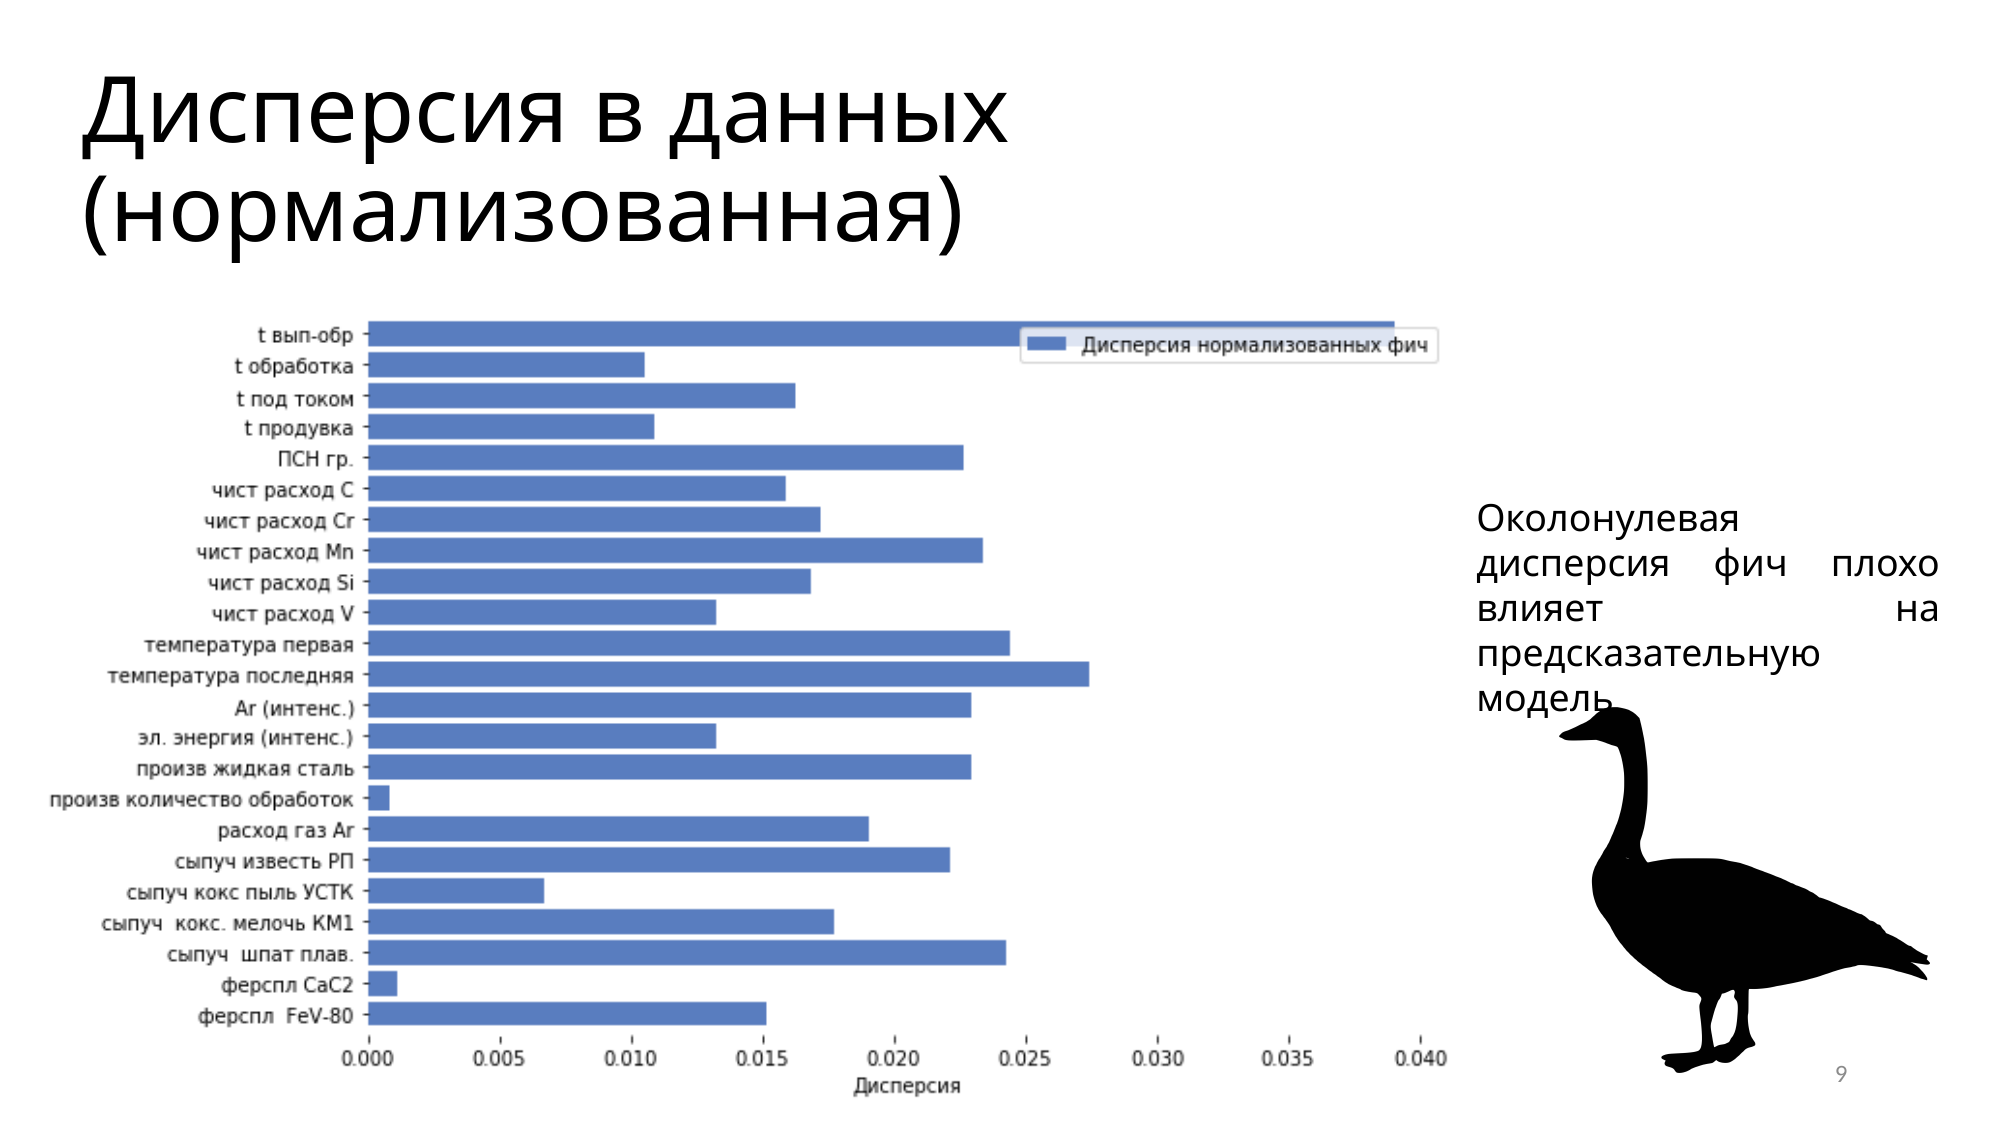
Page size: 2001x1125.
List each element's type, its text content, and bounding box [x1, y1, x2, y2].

slide_number 9 [1455, 1042, 1863, 1103]
title Дисперсия в данных (нормализованная) [67, 53, 1793, 271]
text_box Околонулевая дисперсия фич плохо влияет на предсказательную модель [1461, 486, 1955, 727]
picture [44, 312, 1455, 1103]
picture [1558, 707, 1930, 1073]
